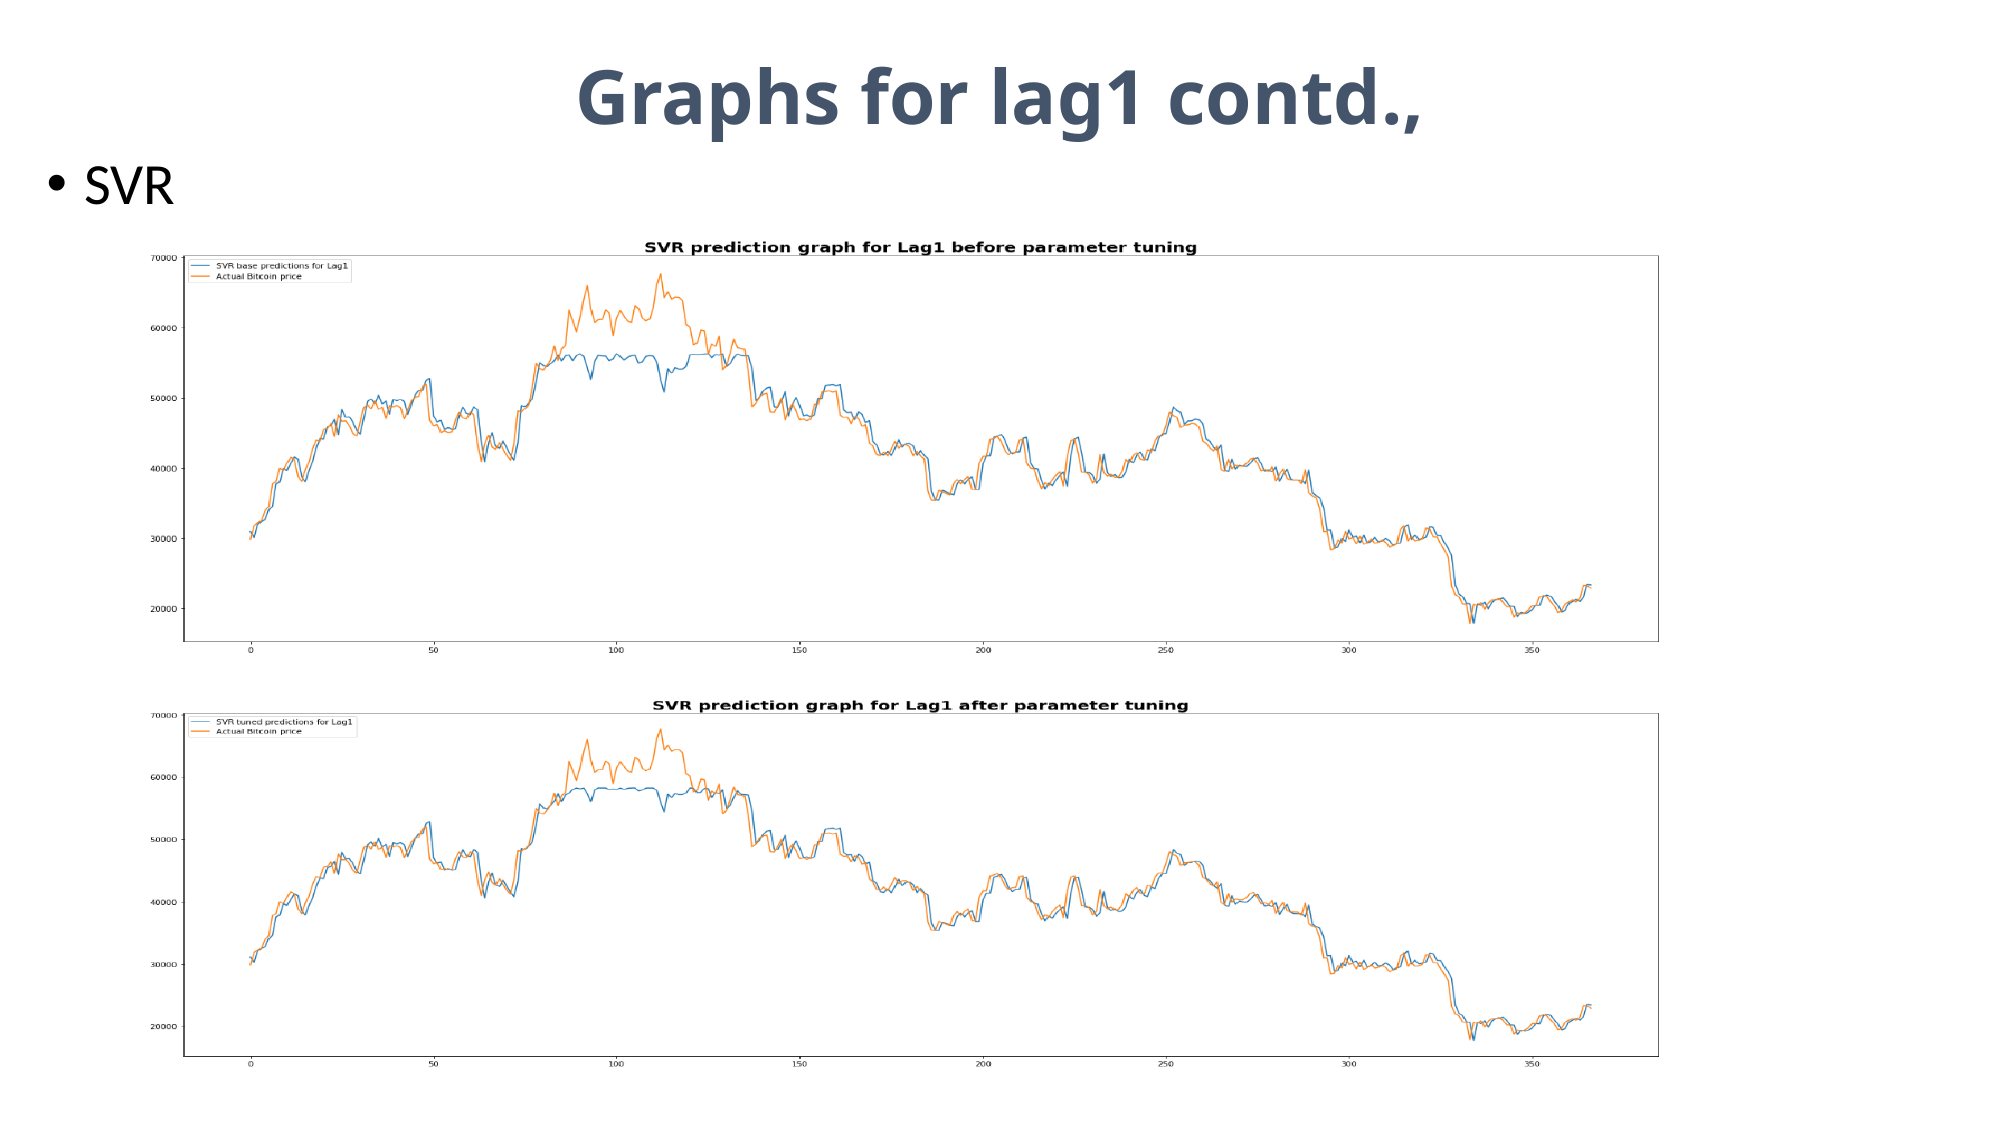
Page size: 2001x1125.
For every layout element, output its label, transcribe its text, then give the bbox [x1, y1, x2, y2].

picture [137, 689, 1664, 1100]
title Graphs for lag1 contd., [137, 24, 1863, 146]
list SVR [31, 146, 1863, 979]
picture [137, 229, 1664, 682]
